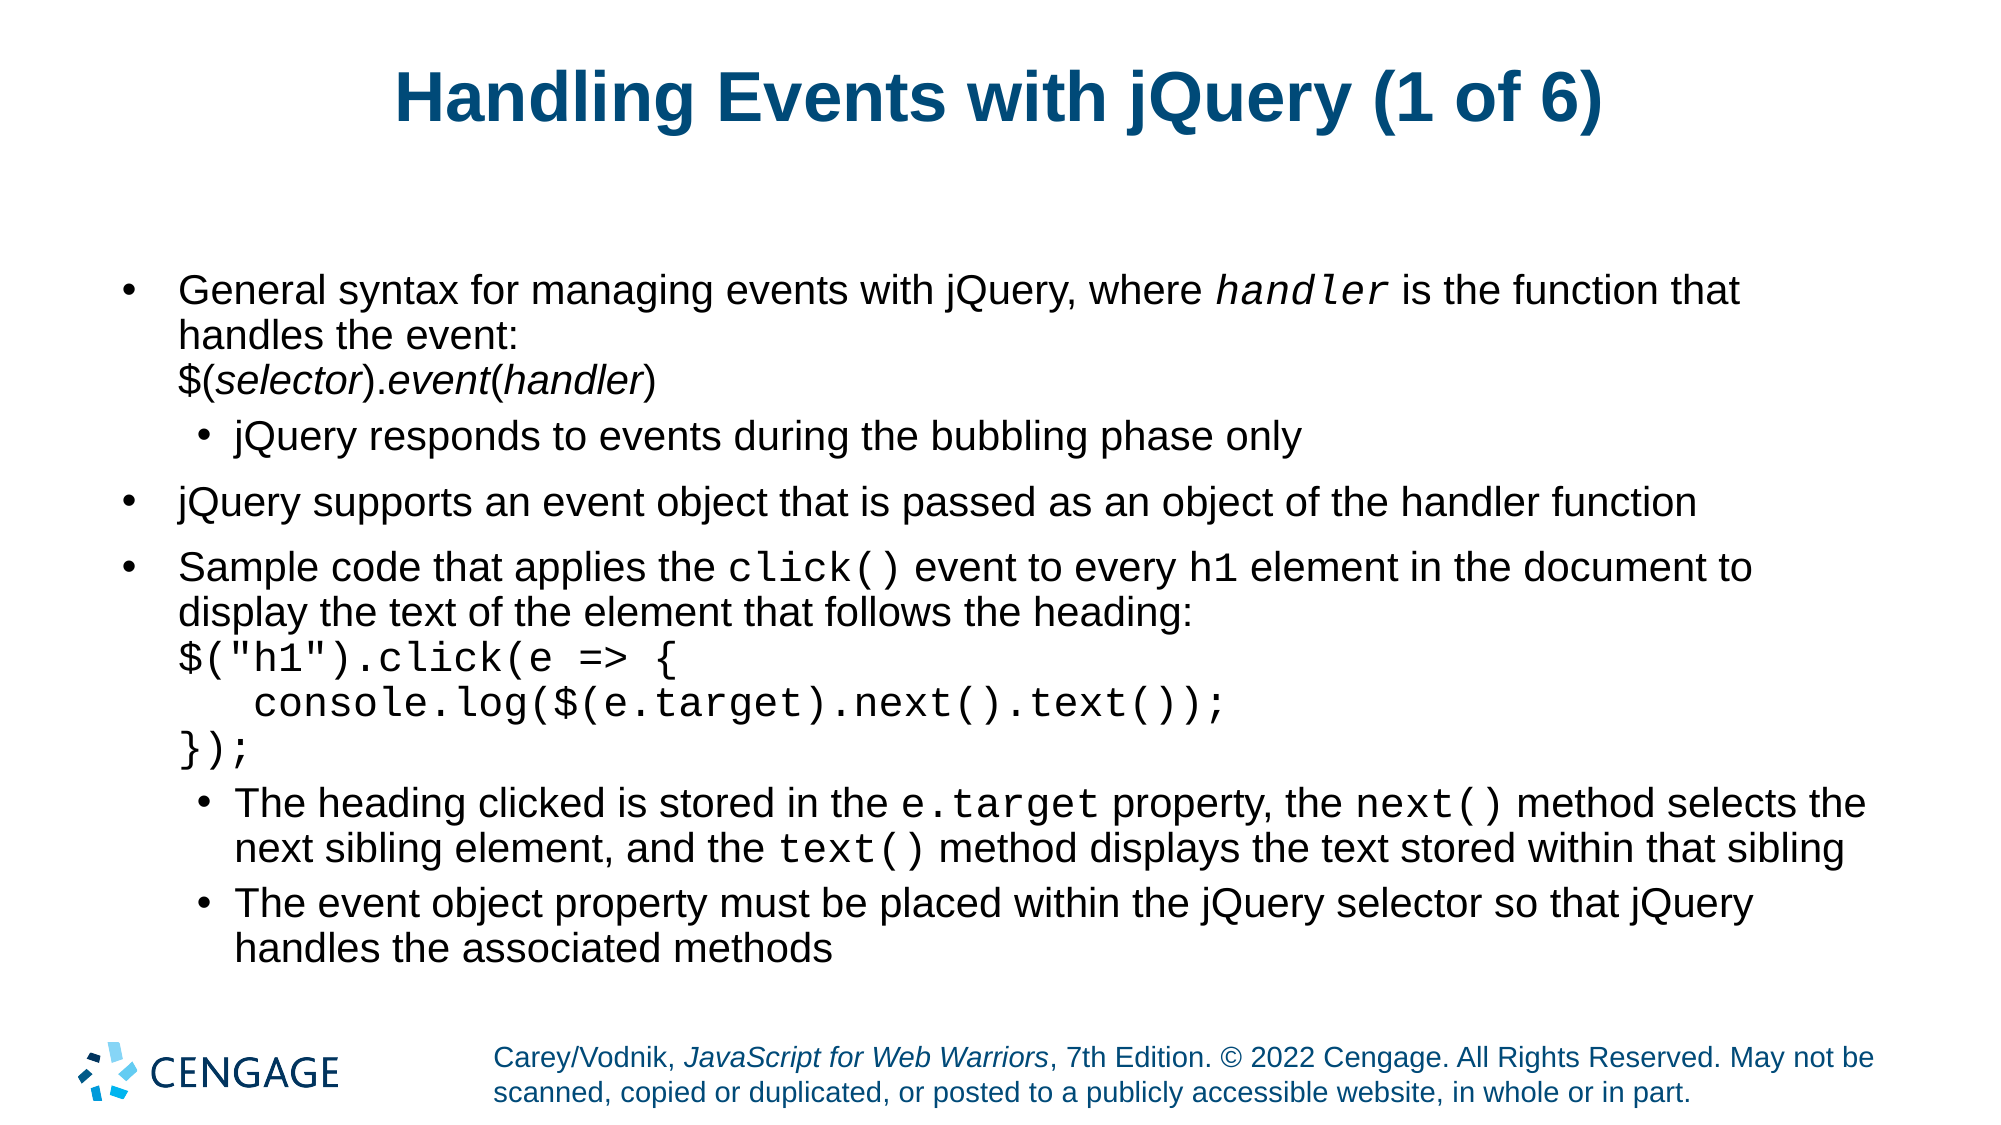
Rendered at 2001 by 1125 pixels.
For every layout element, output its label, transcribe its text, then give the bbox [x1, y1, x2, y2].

list General syntax for managing events with jQuery, where handler is the function that handles the event: $(selector).event(handler) jQuery responds to events during the bubbling phase only jQuery supports an event object that is passed as an object of the handler function Sample code that applies the click() event to every h1 element in the document to display the text of the element that follows the heading: $("h1").click(e => { console.log($(e.target).next().text()); }); The heading clicked is stored in the e.target property, the next() method selects the next sibling element, and the text() method displays the text stored within that sibling The event object property must be placed within the jQuery selector so that jQuery handles the associated methods [121, 268, 1880, 990]
picture [78, 1042, 338, 1101]
title Handling Events with jQuery (1 of 6) [137, 59, 1863, 171]
